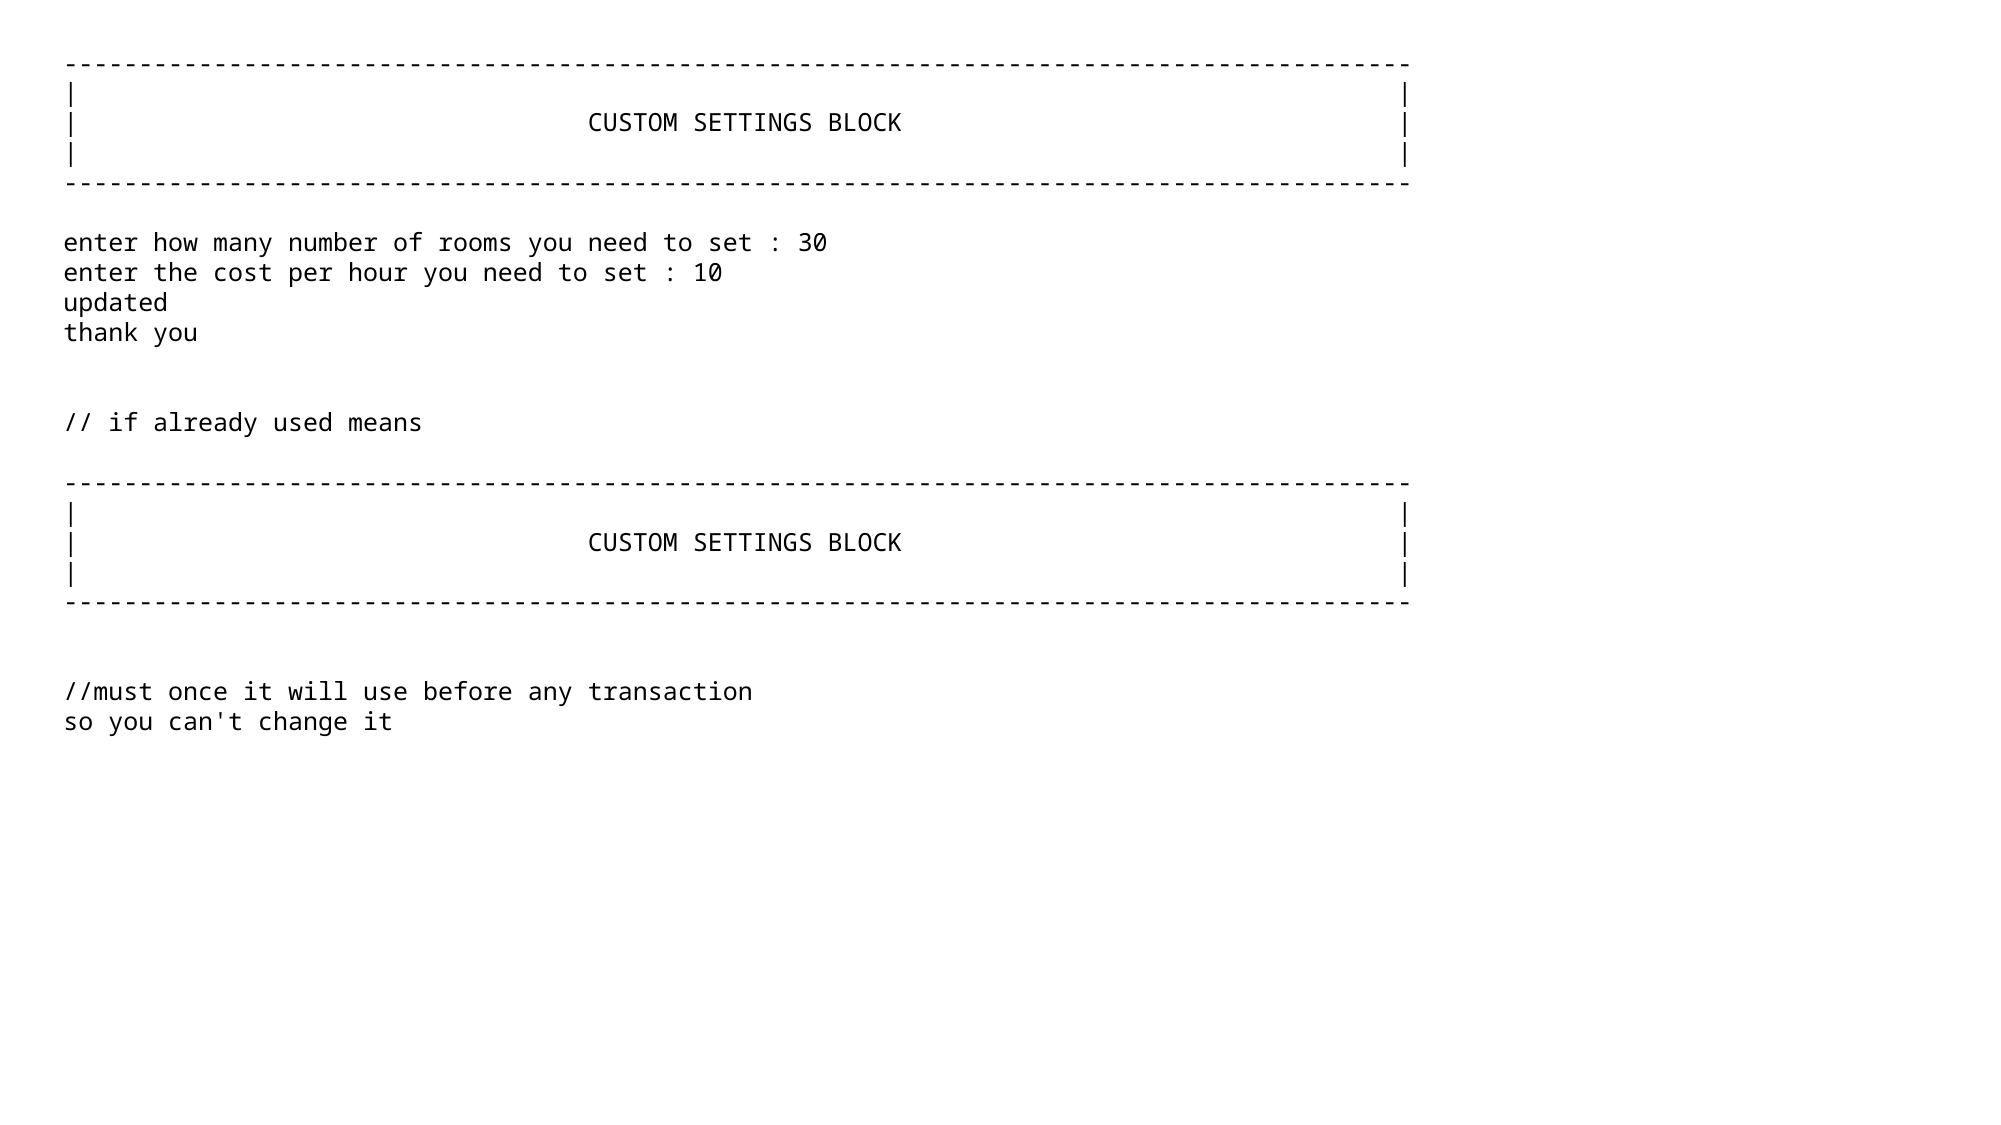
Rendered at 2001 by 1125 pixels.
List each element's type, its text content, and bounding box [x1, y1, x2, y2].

text_box ------------------------------------------------------------------------------------------ | | | CUSTOM SETTINGS BLOCK | | | ------------------------------------------------------------------------------------------ enter how many number of rooms you need to set : 30 enter the cost per hour you need to set : 10 updated thank you // if already used means ------------------------------------------------------------------------------------------ | | | CUSTOM SETTINGS BLOCK | | | ------------------------------------------------------------------------------------------ //must once it will use before any transaction so you can't change it [48, 39, 1950, 773]
